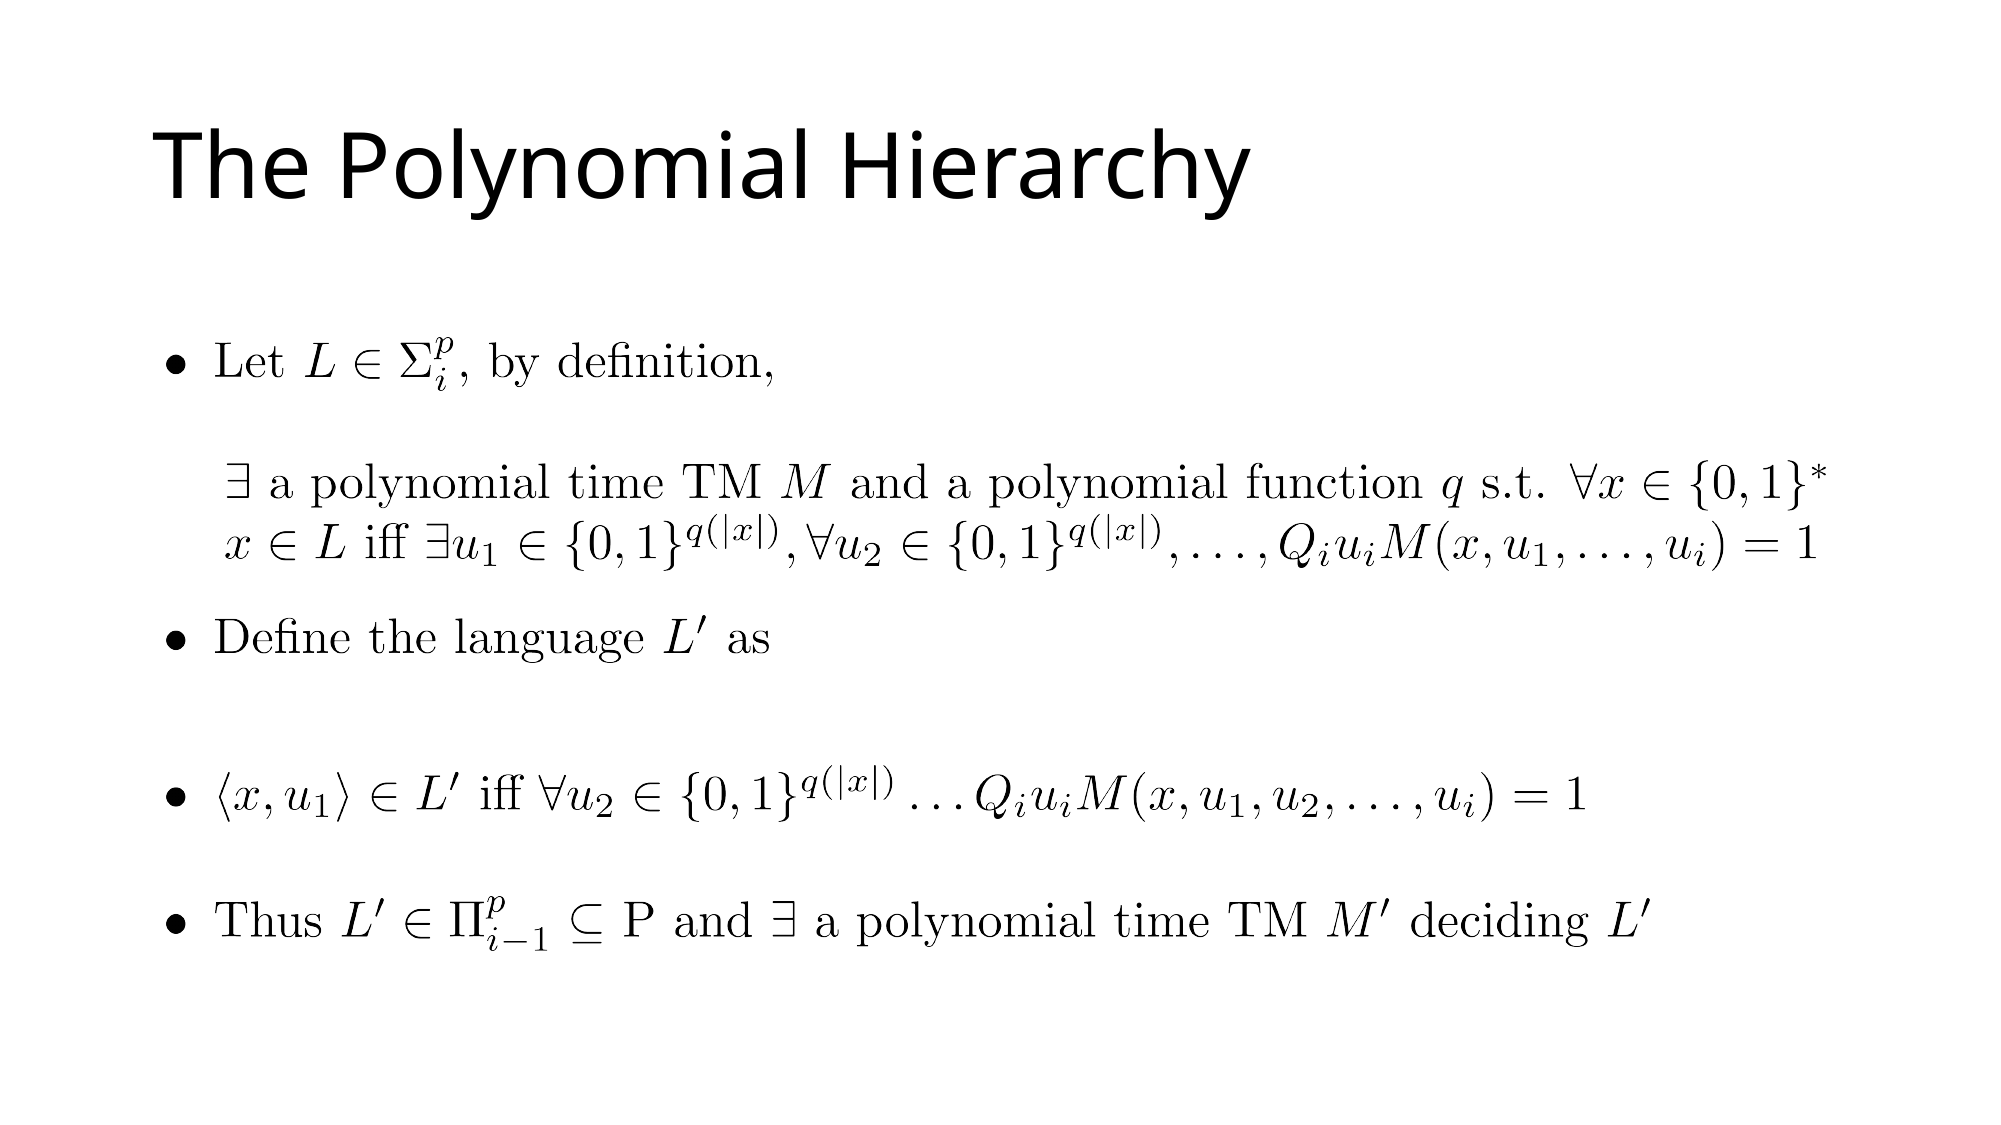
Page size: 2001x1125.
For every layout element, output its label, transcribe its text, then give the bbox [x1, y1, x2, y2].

picture [166, 765, 1586, 822]
picture [225, 460, 1826, 571]
picture [166, 615, 769, 663]
picture [166, 337, 772, 391]
title The Polynomial Hierarchy [137, 59, 1863, 278]
picture [166, 896, 1650, 951]
